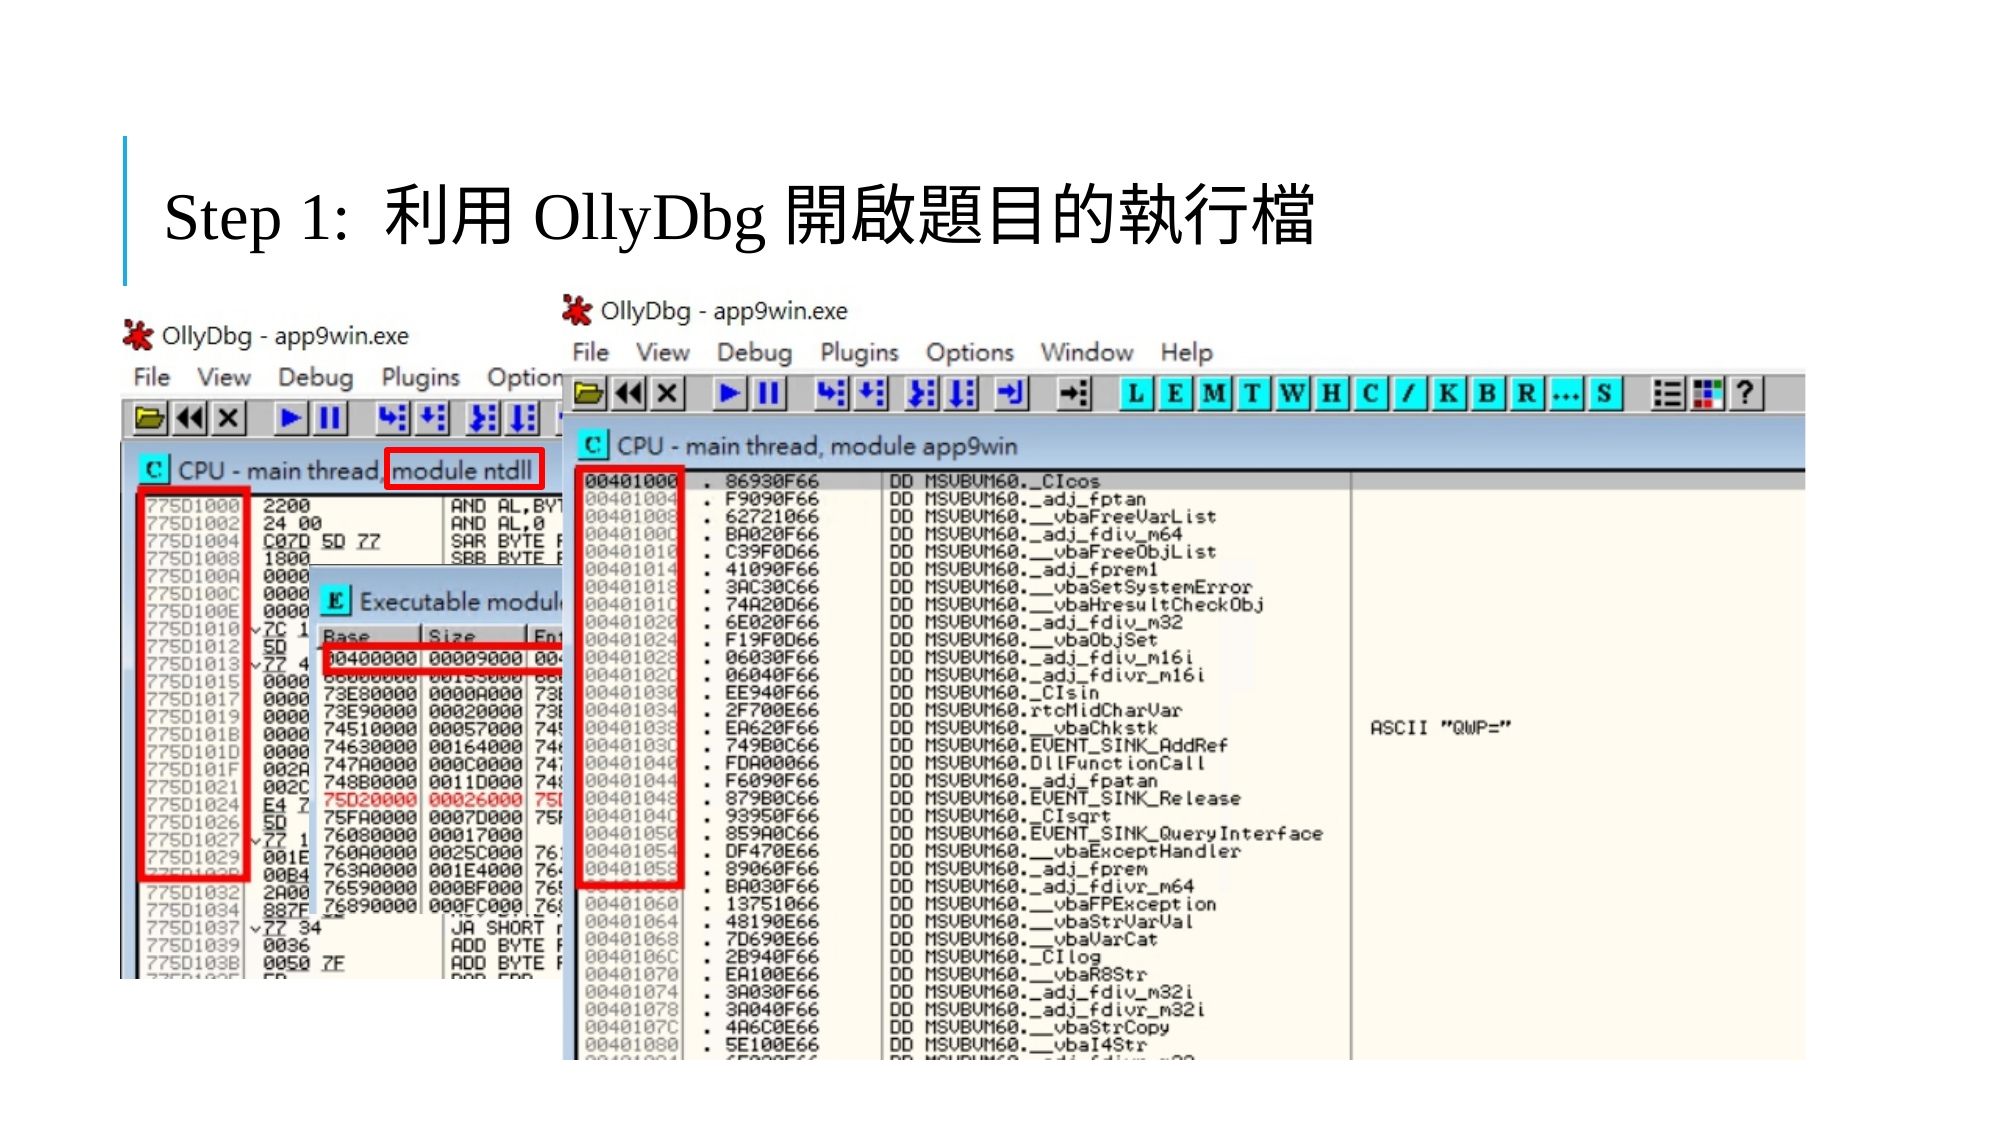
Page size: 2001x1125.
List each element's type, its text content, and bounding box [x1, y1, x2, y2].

picture [120, 285, 1806, 1060]
text_box Step 1: 利用OllyDbg開啟題目的執行檔 [149, 165, 1486, 261]
